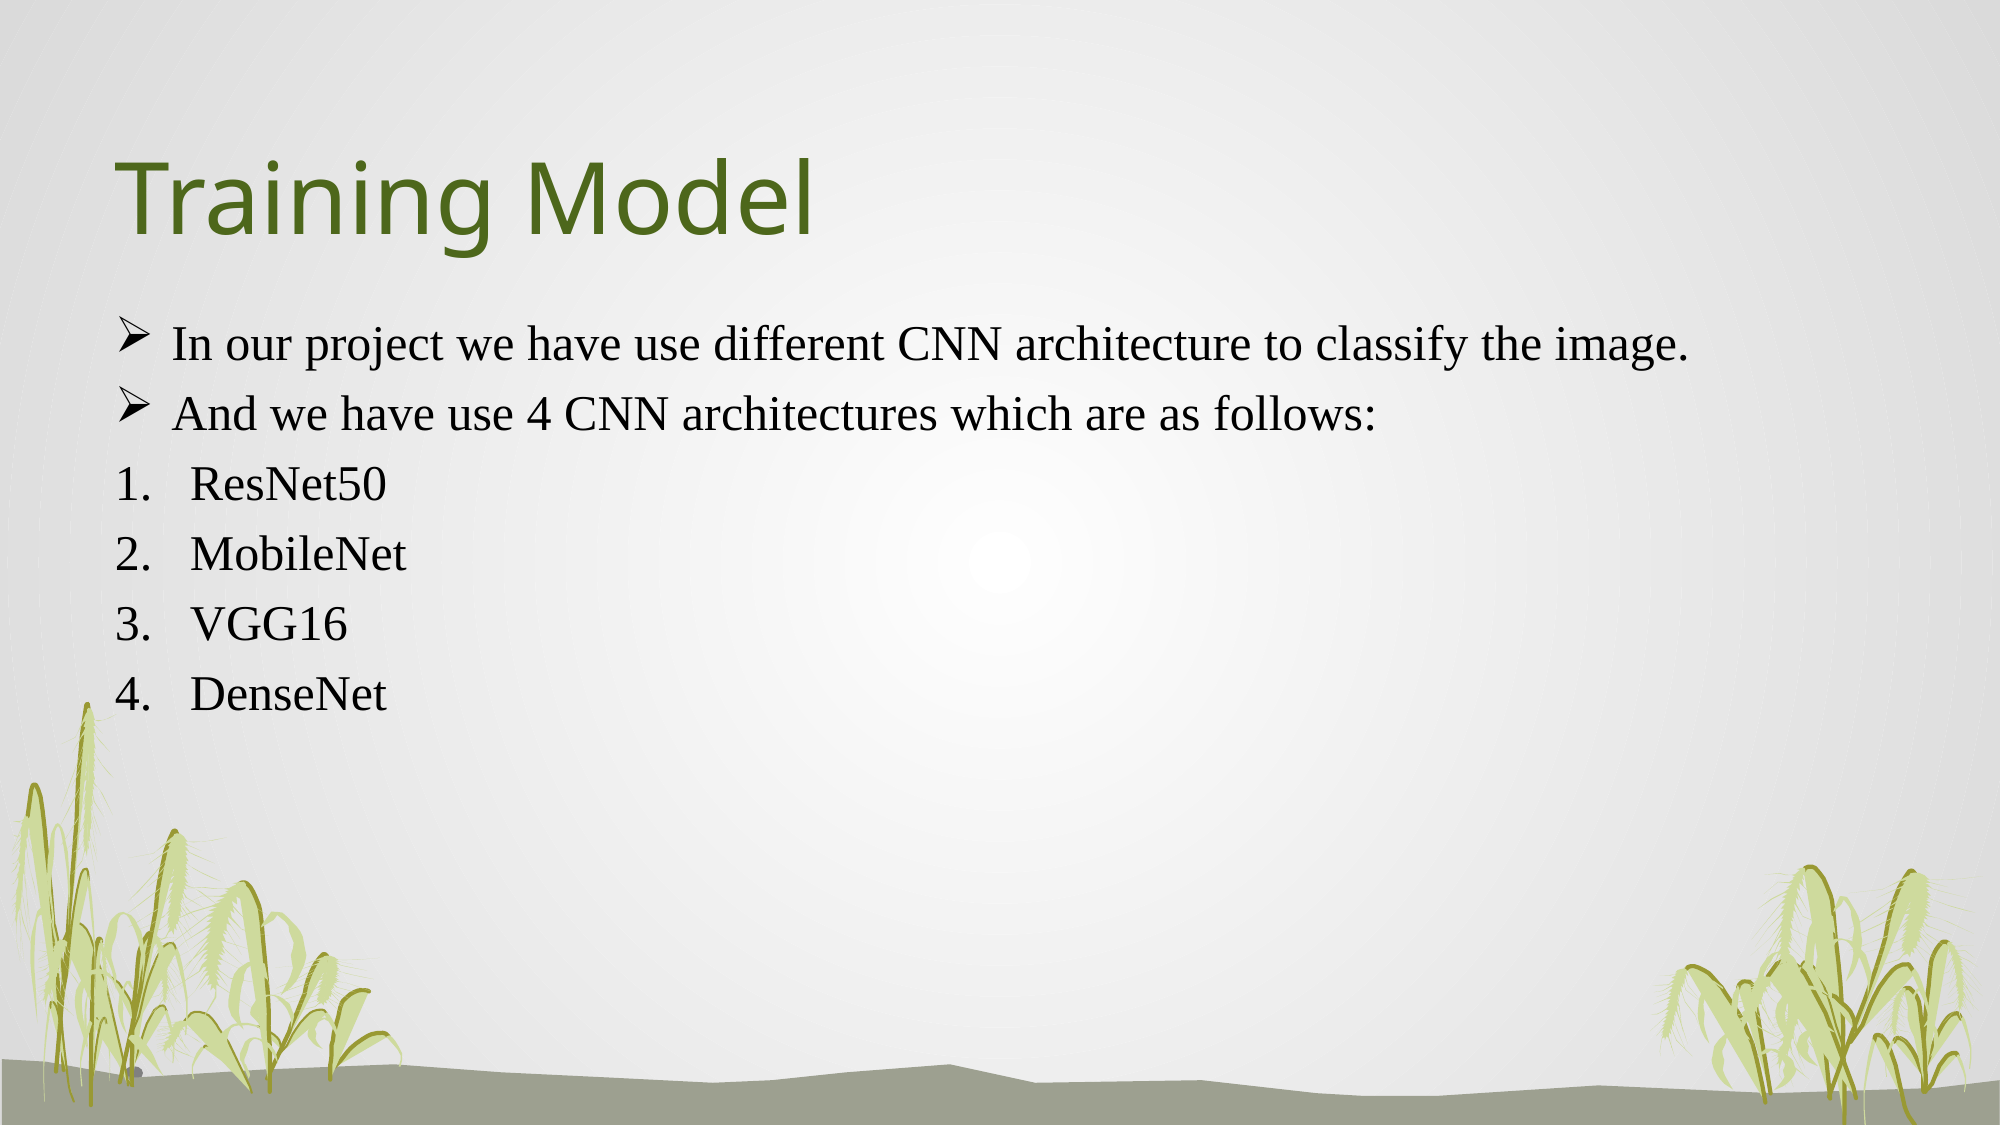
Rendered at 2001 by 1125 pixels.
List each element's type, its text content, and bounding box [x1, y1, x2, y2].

title Training Model [99, 0, 1900, 263]
list In our project we have use different CNN architecture to classify the image. And we have use 4 CNN architectures which are as follows: ResNet50 MobileNet VGG16 DenseNet [99, 302, 1900, 864]
